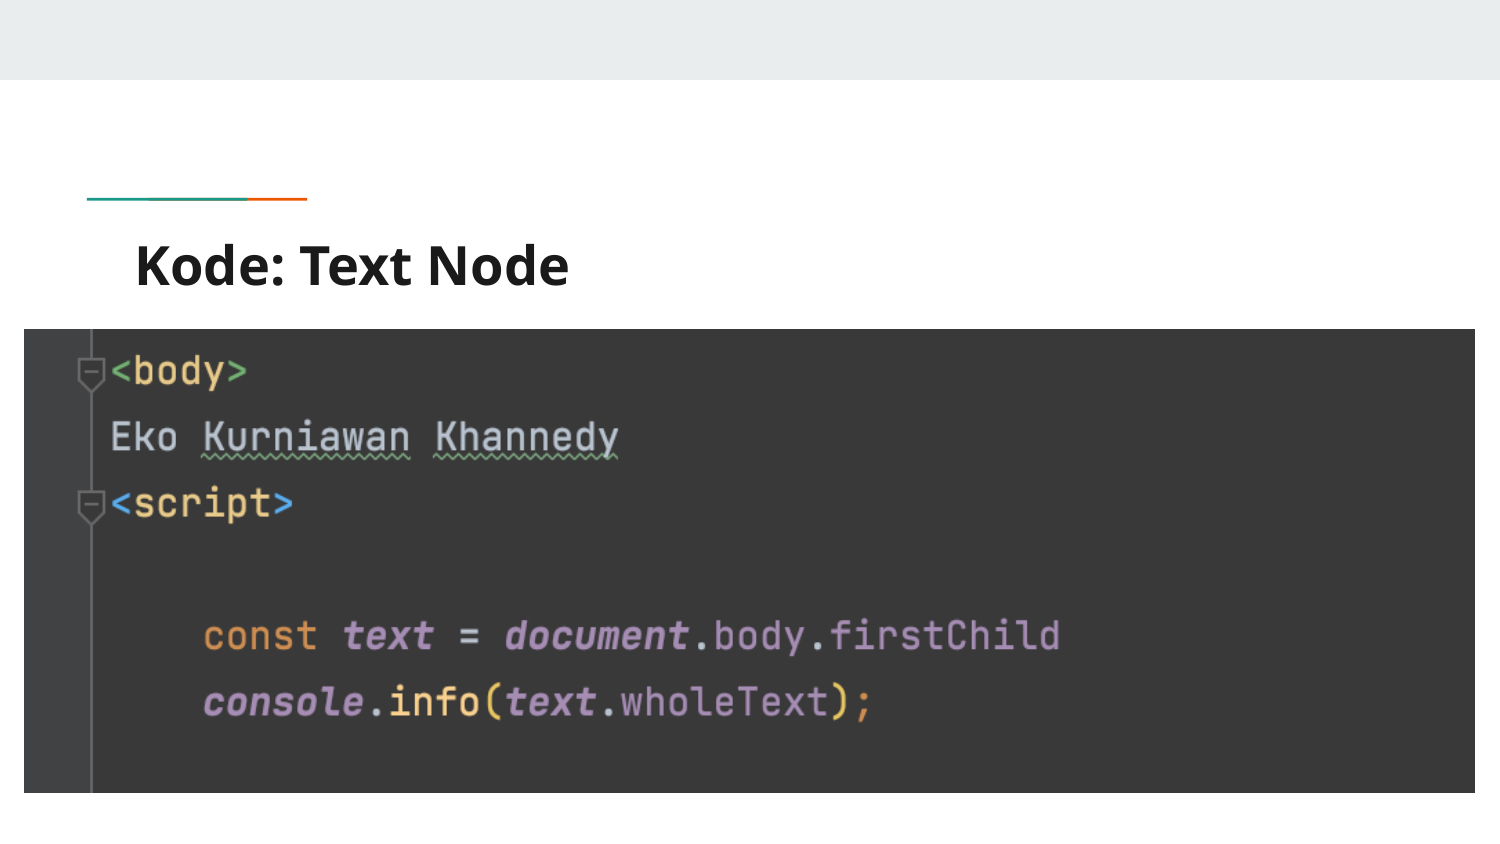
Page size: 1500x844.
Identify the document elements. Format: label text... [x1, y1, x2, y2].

picture [24, 328, 1476, 794]
title Kode: Text Node [119, 216, 1381, 305]
